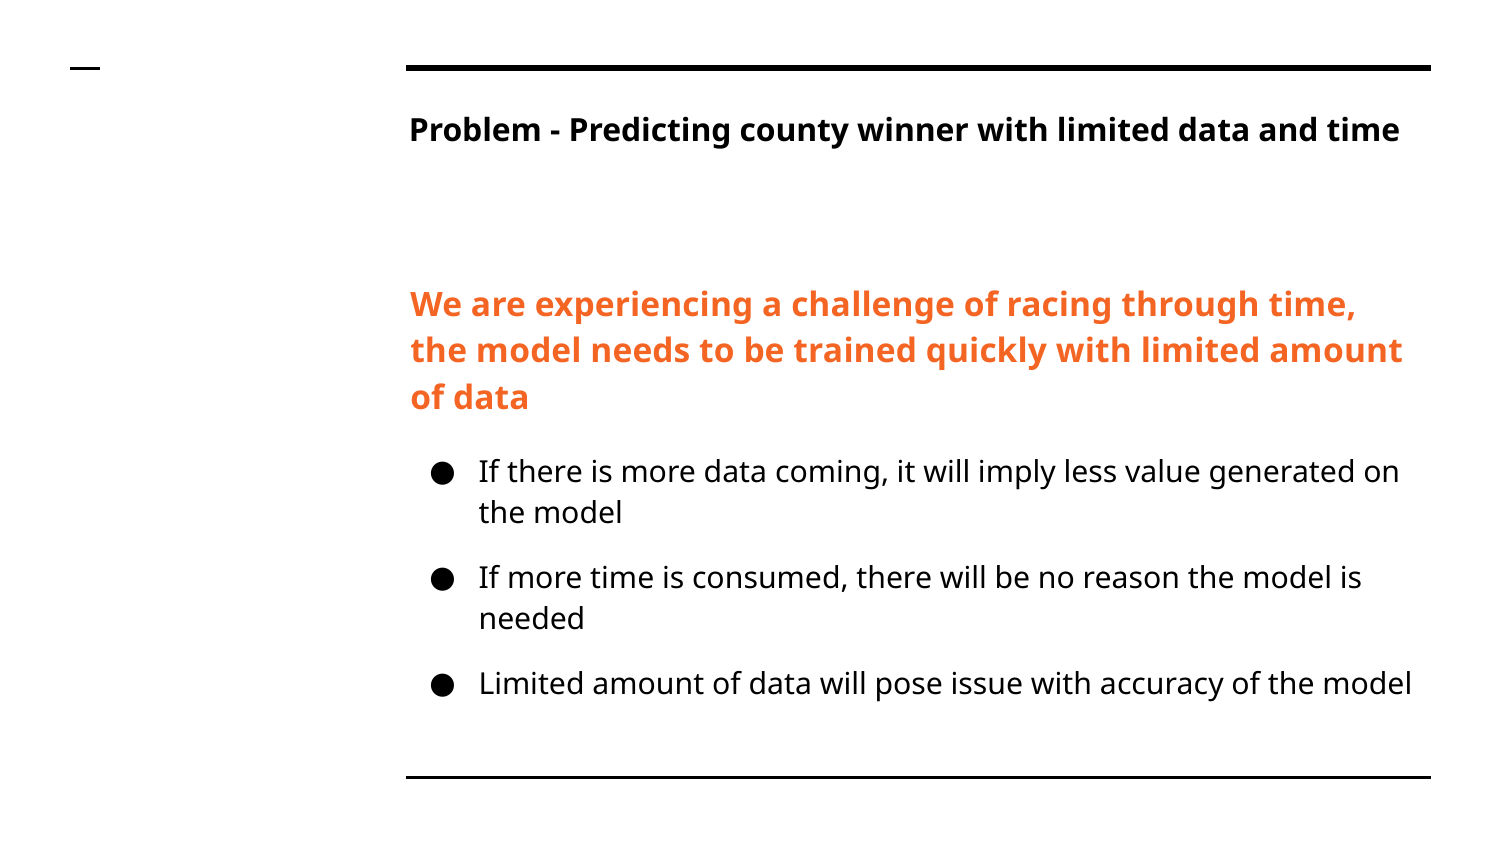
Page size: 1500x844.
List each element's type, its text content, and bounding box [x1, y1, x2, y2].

title Problem - Predicting county winner with limited data and time [393, 94, 1431, 199]
list We are experiencing a challenge of racing through time, the model needs to be trained quickly with limited amount of data If there is more data coming, it will imply less value generated on the model If more time is consumed, there will be no reason the model is needed Limited amount of data will pose issue with accuracy of the model [395, 261, 1433, 755]
